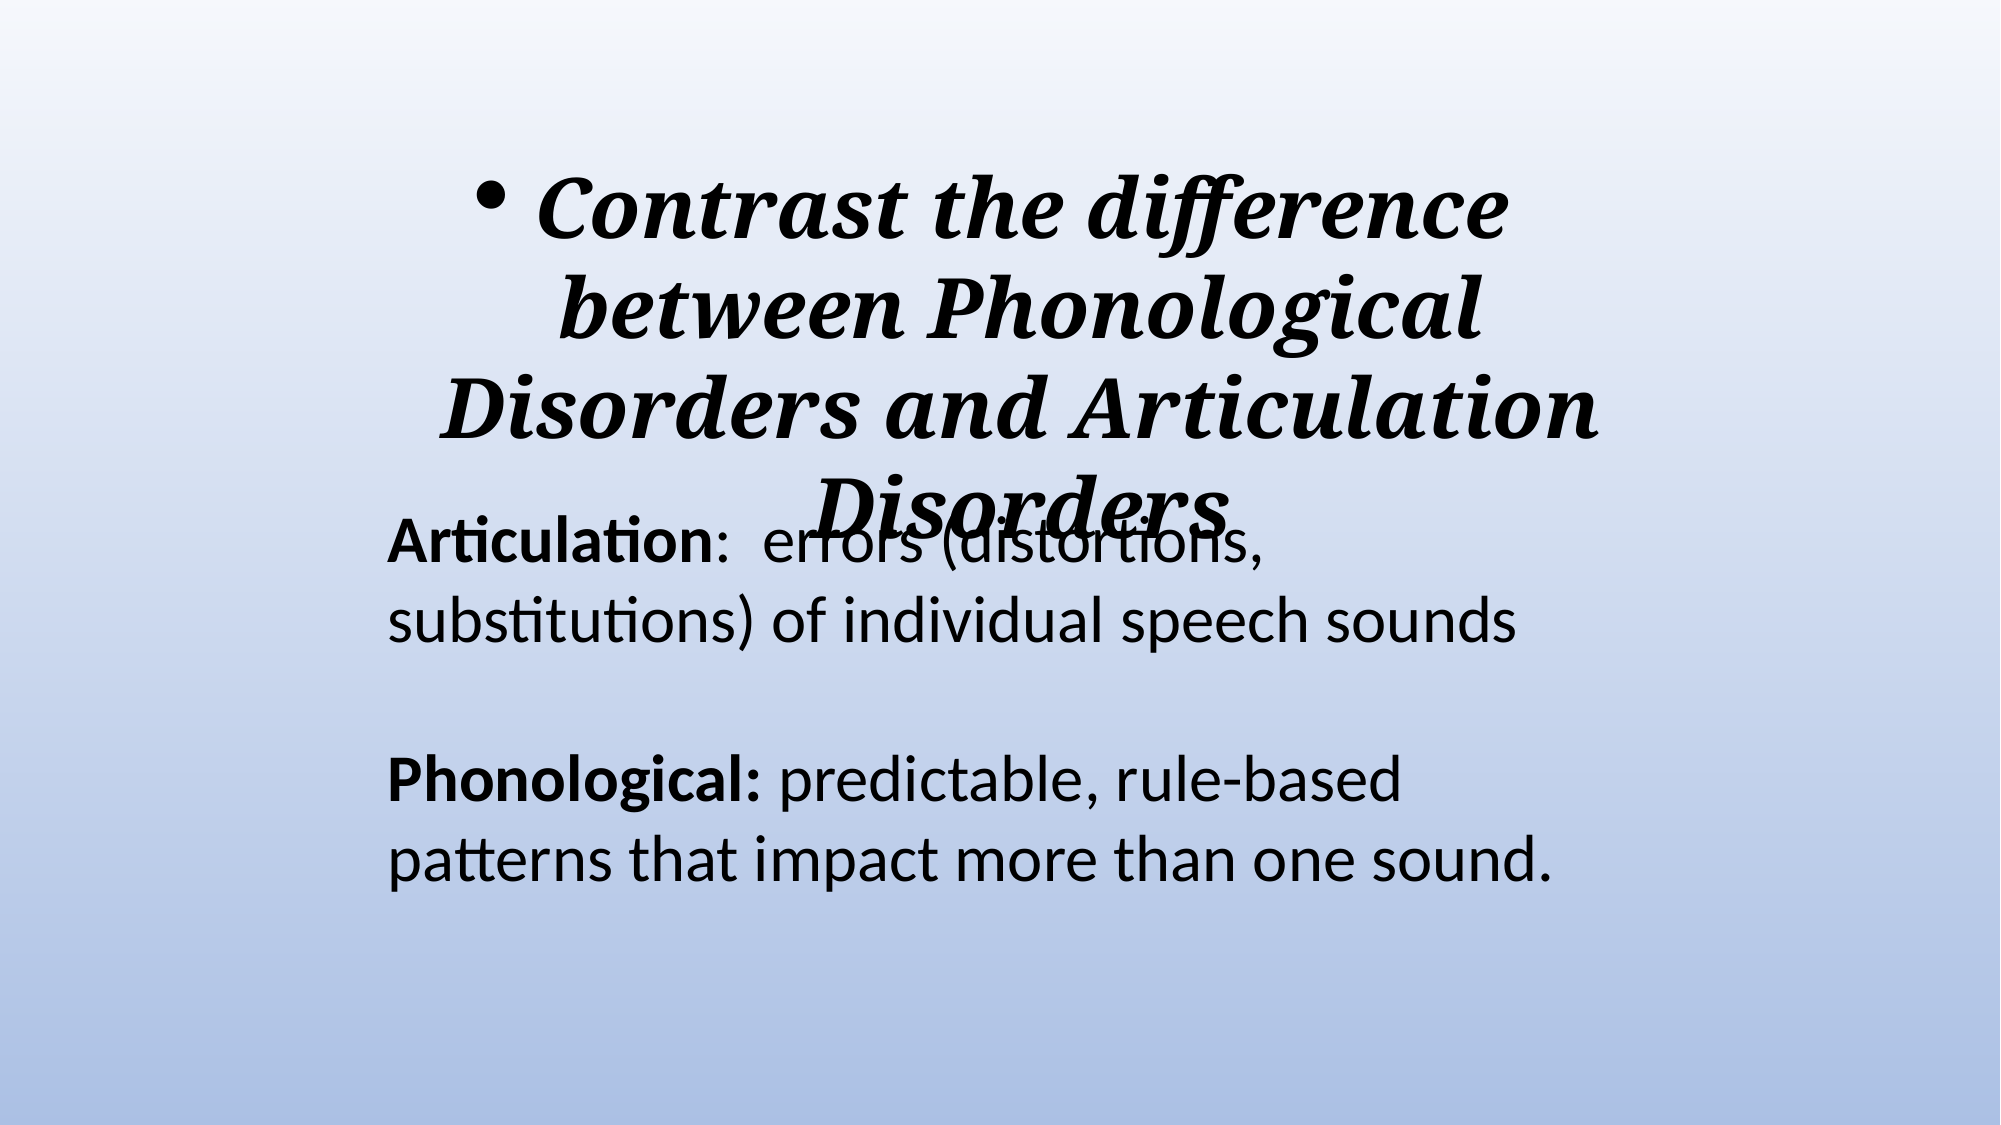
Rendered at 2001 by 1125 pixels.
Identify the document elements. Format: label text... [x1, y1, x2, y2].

text_box Articulation: errors (distortions, substitutions) of individual speech sounds Phonological: predictable, rule-based patterns that impact more than one sound. [373, 487, 1659, 903]
text_box Contrast the difference between Phonological Disorders and Articulation Disorders [350, 147, 1637, 563]
